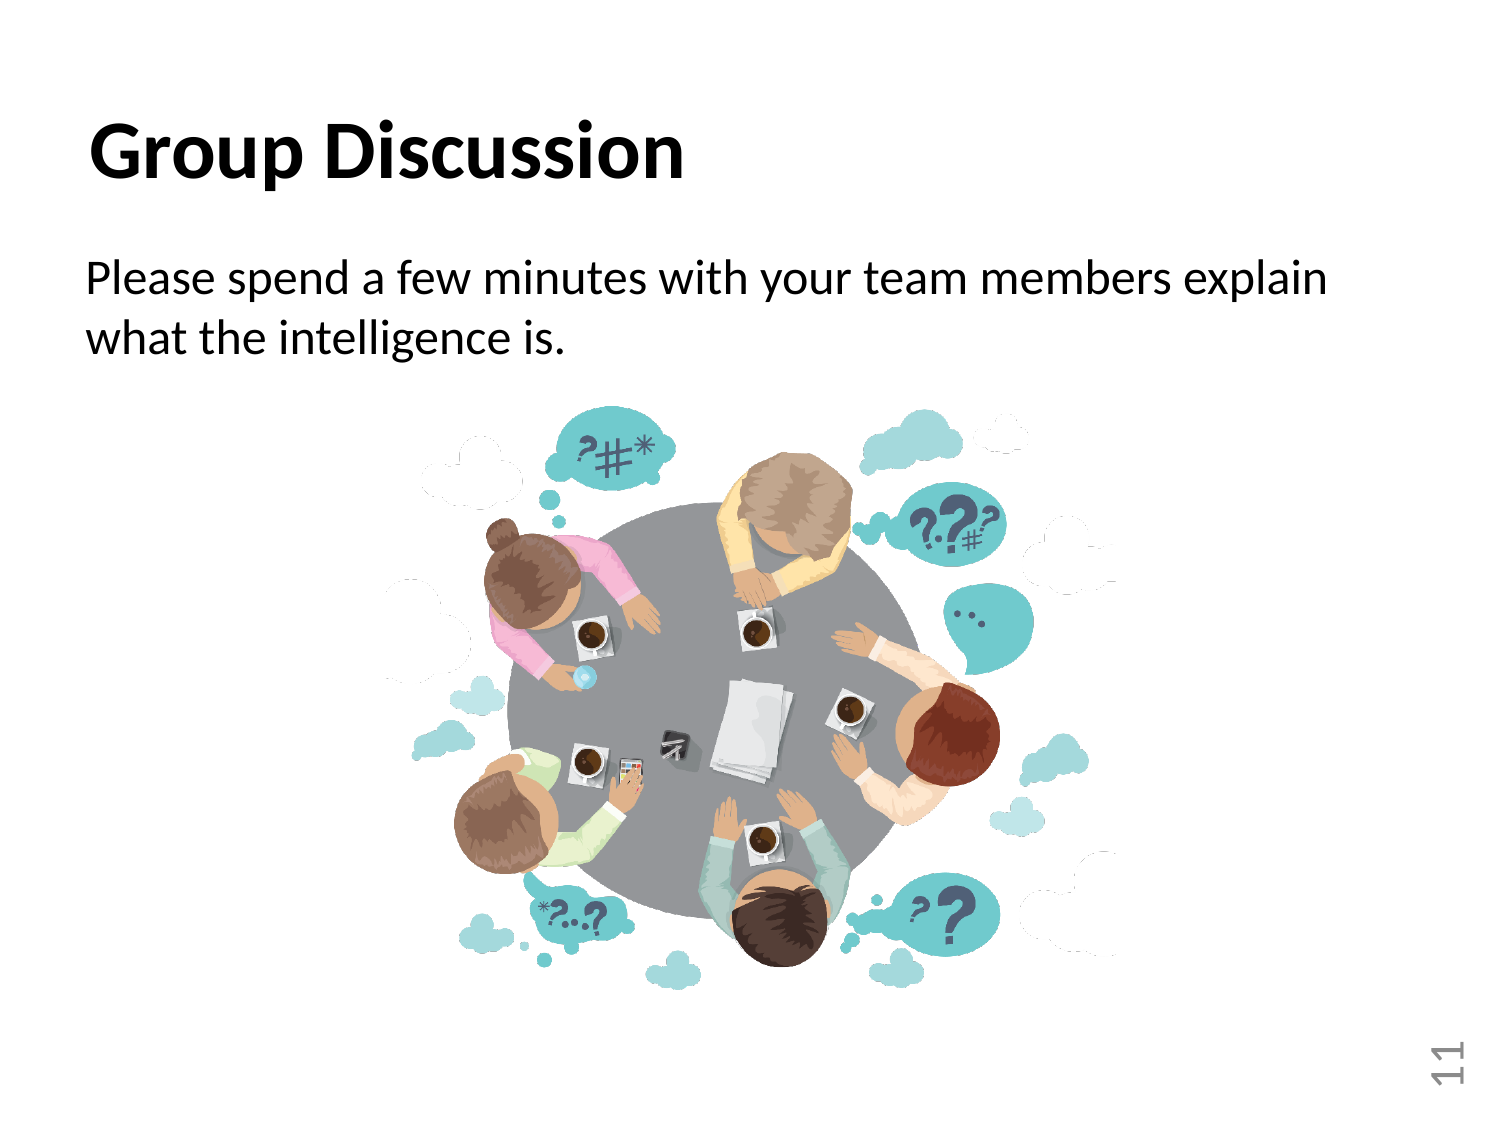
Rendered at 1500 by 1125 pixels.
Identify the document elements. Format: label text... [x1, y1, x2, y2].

picture [384, 406, 1116, 990]
slide_number 11 [1412, 1025, 1475, 1125]
text_box Group Discussion [74, 87, 1438, 203]
text_box Please spend a few minutes with your team members explain what the intelligence is. [70, 237, 1434, 373]
